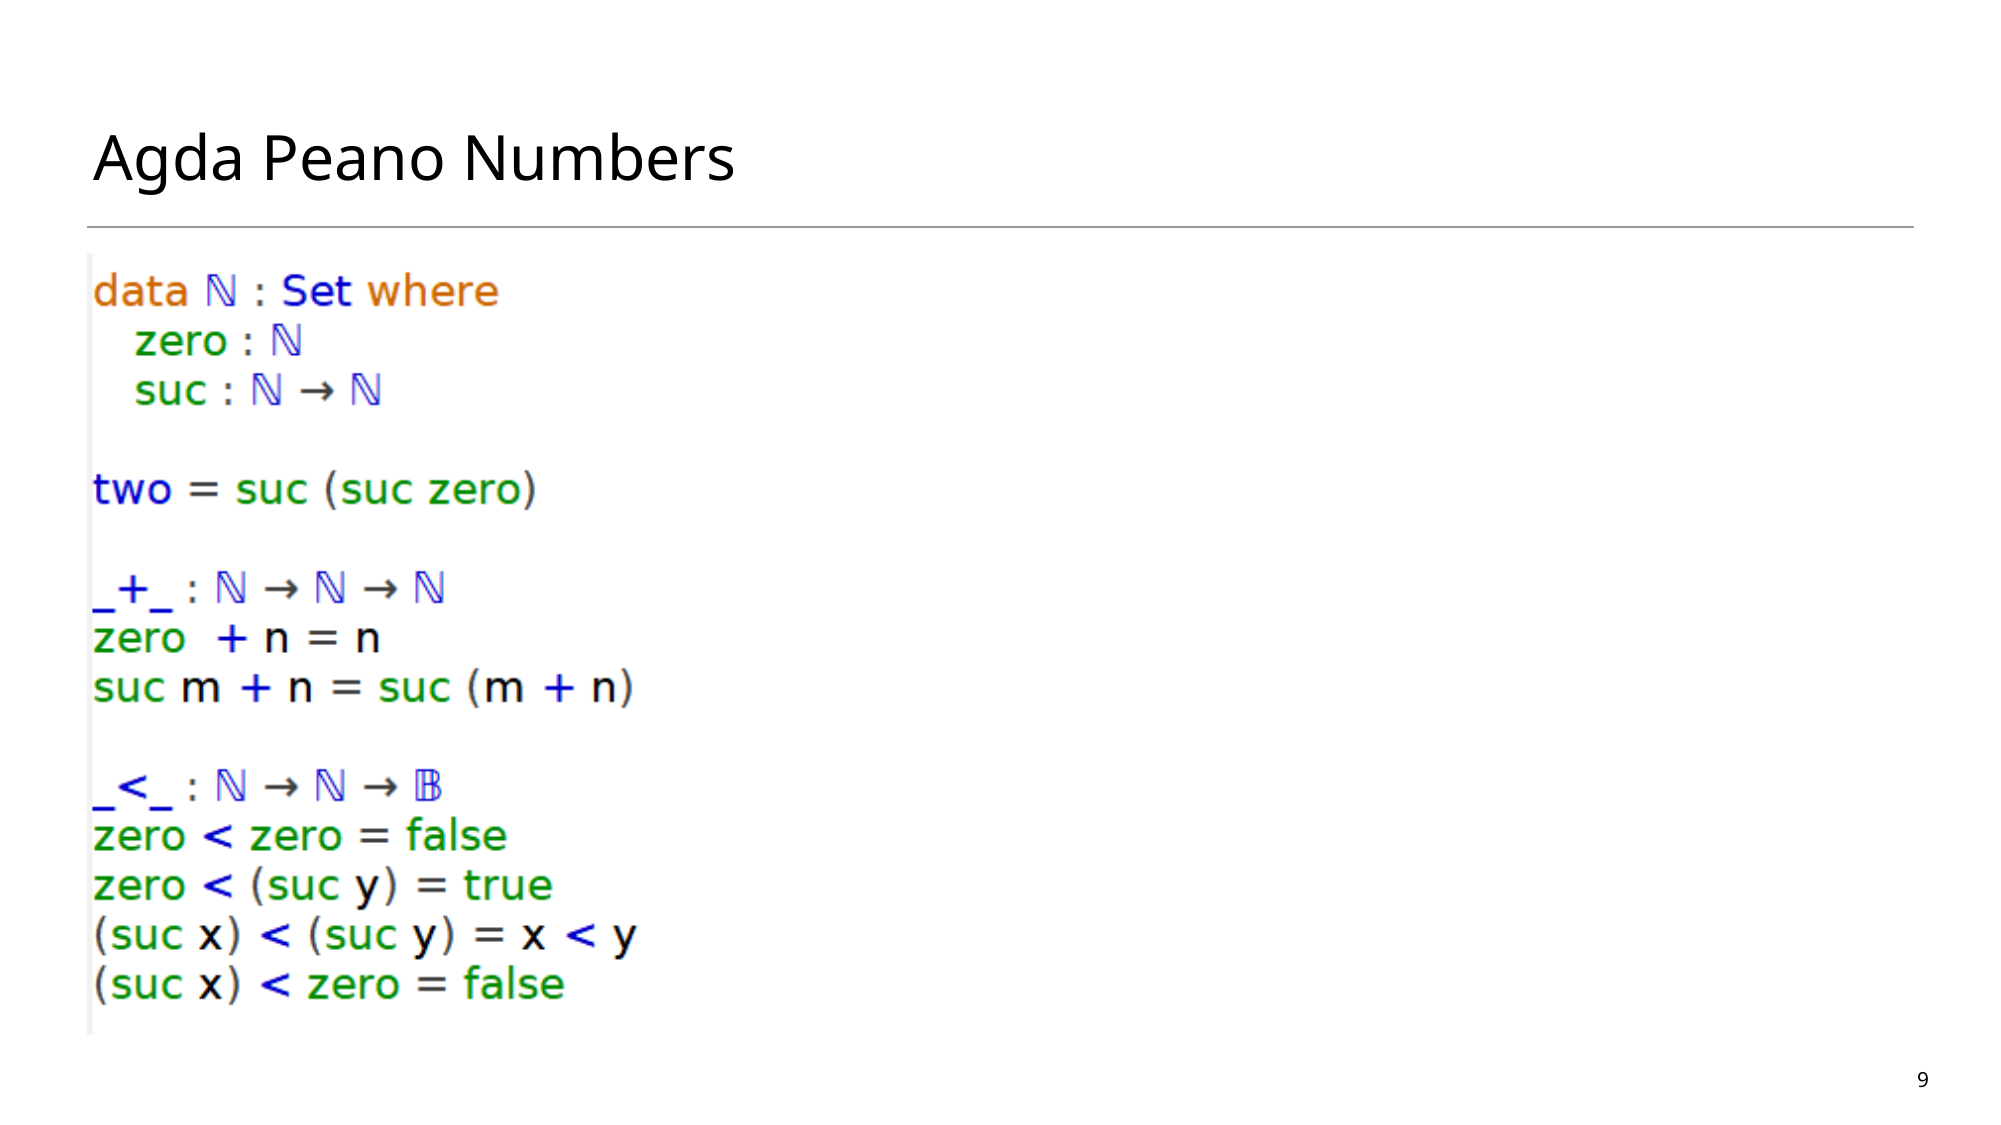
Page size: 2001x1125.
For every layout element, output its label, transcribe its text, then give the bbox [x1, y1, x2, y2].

title Agda Peano Numbers [87, 37, 1913, 200]
picture [87, 253, 662, 1036]
slide_number 9 [1899, 1060, 1936, 1099]
